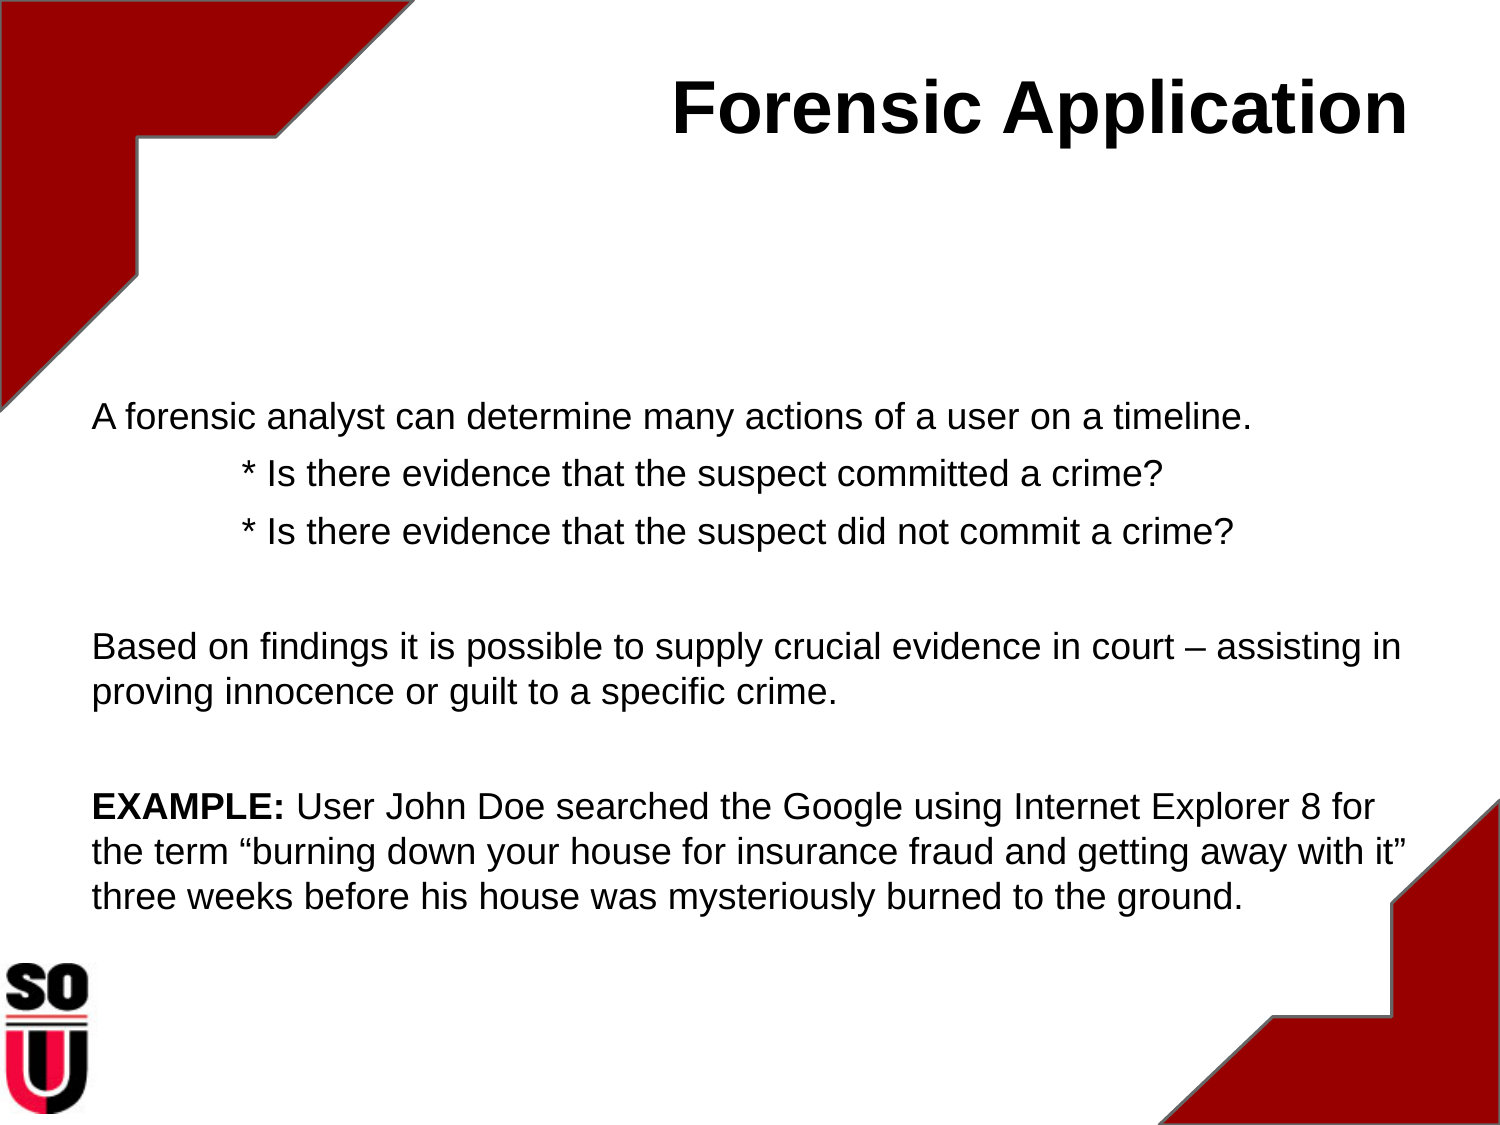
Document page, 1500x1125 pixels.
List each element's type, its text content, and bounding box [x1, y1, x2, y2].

text_box [1159, 800, 1500, 1125]
text_box [0, 963, 123, 1114]
title Forensic Application [247, 31, 1425, 164]
list A forensic analyst can determine many actions of a user on a timeline. * Is there evidence that the suspect committed a crime? * Is there evidence that the suspect did not commit a crime? Based on findings it is possible to supply crucial evidence in court – assisting in proving innocence or guilt to a specific crime. EXAMPLE: User John Doe searched the Google using Internet Explorer 8 for the term “burning down your house for insurance fraud and getting away with it” three weeks before his house was mysteriously burned to the ground. [76, 319, 1438, 1066]
text_box [0, 0, 414, 412]
